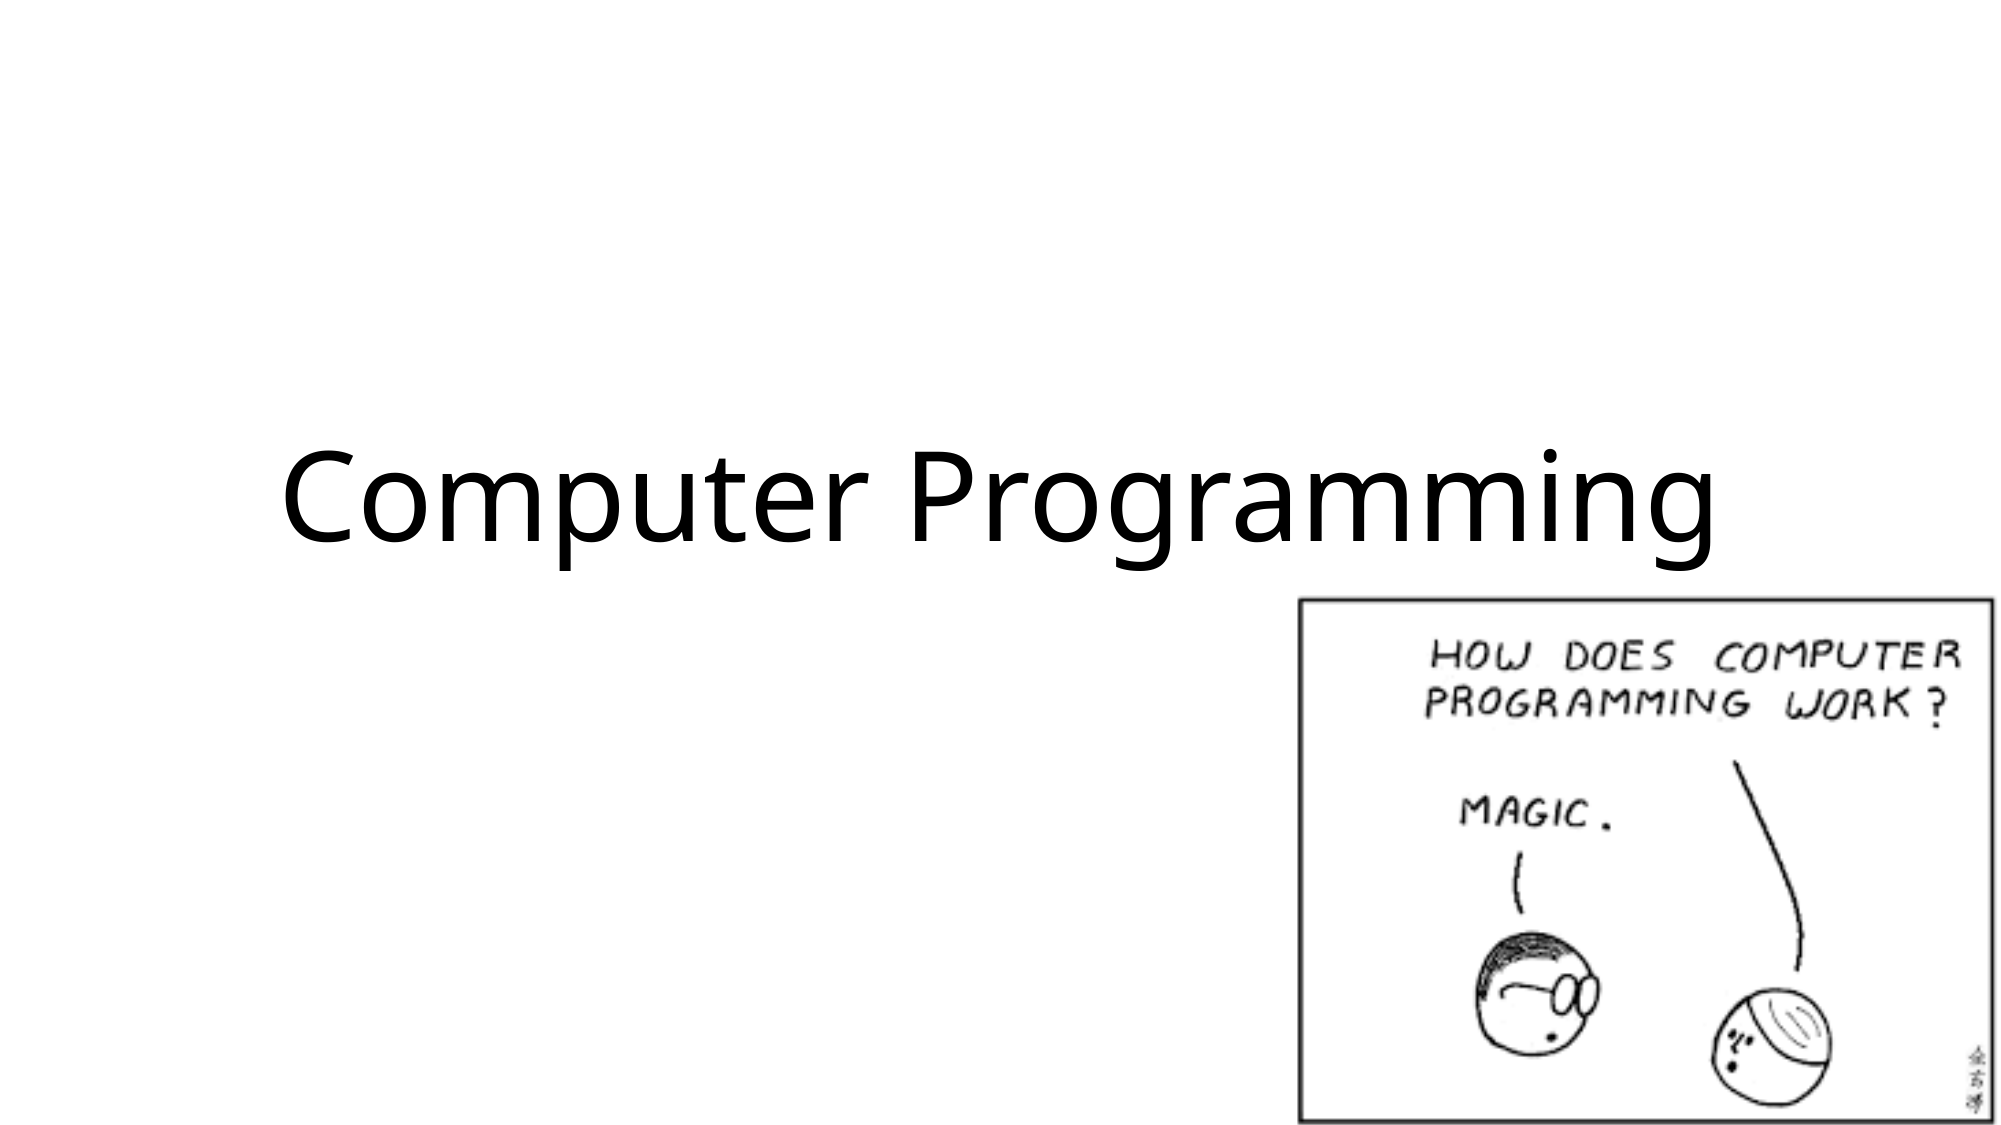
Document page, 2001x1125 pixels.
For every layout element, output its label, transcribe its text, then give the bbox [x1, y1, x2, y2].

picture [1296, 594, 2000, 1125]
title Computer Programming [249, 184, 1750, 576]
